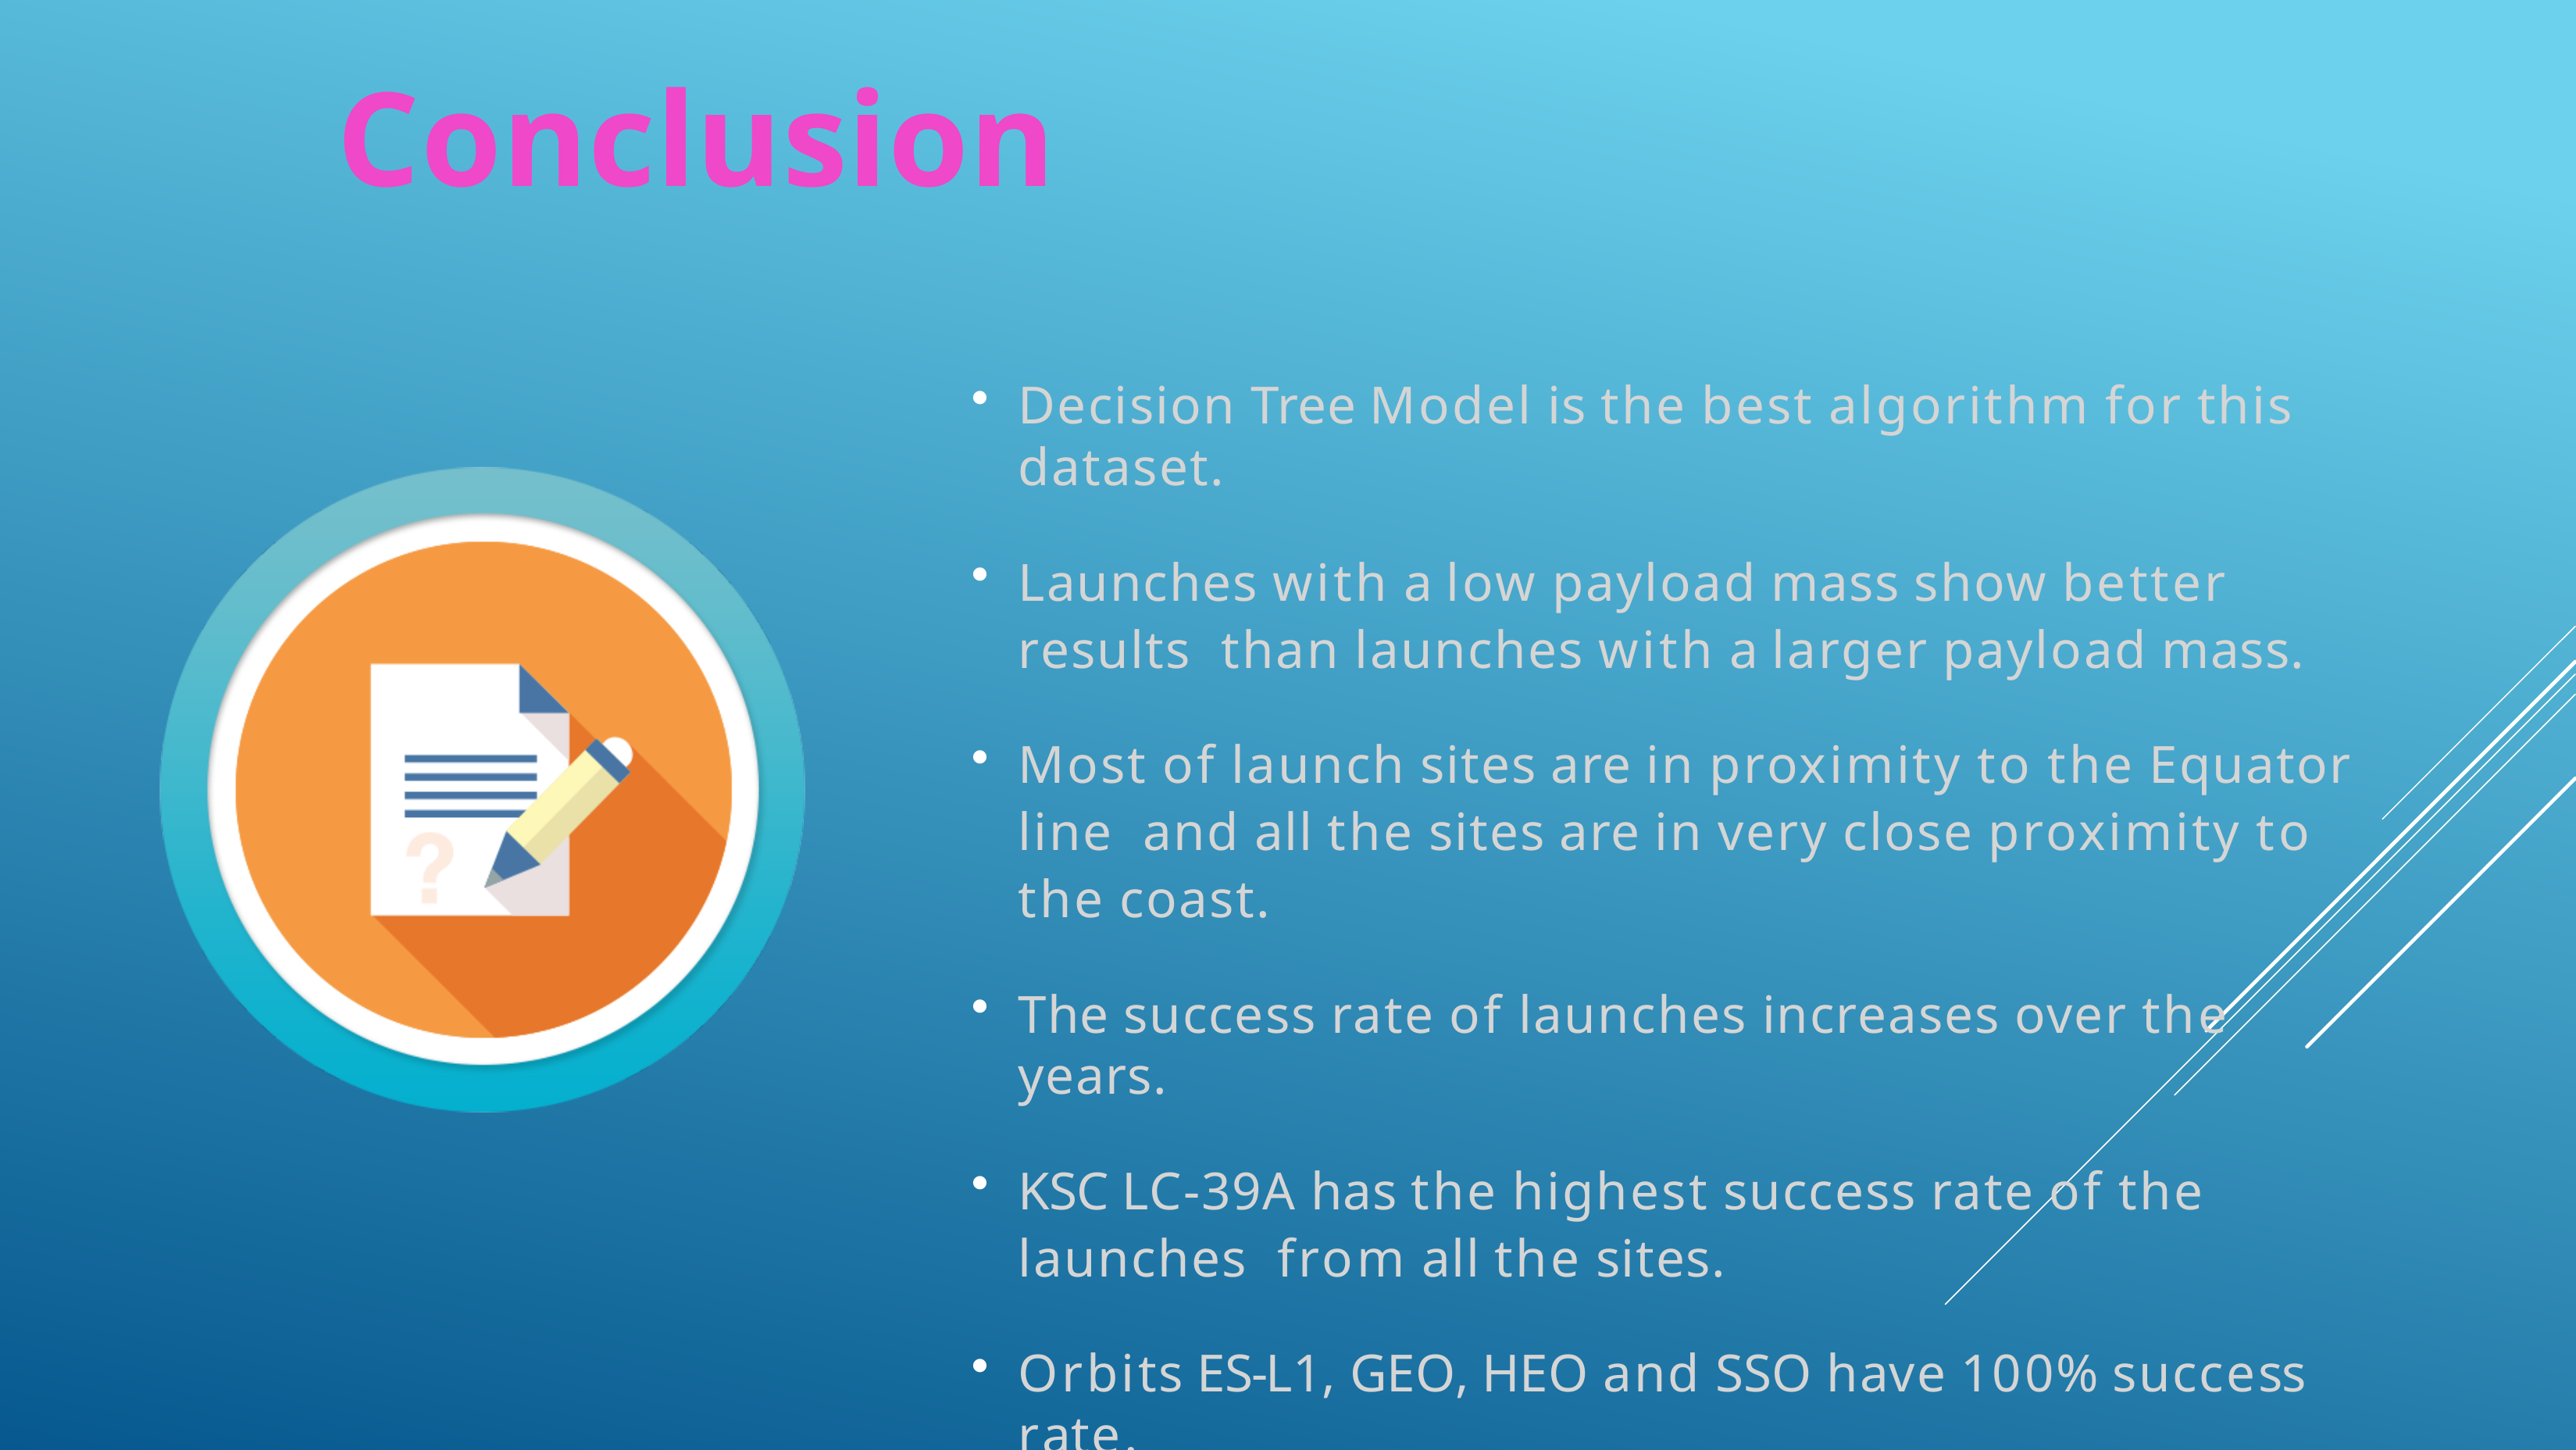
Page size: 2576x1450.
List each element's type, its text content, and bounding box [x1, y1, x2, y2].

text_box Conclusion [326, 51, 1614, 219]
picture [147, 455, 819, 1128]
text_box Decision Tree Model is the best algorithm for this dataset. Launches with a low payload mass show better results than launches with a larger payload mass. Most of launch sites are in proximity to the Equator line and all the sites are in very close proximity to the coast. The success rate of launches increases over the years. KSC LC-39A has the highest success rate of the launches from all the sites. Orbits ES-L1, GEO, HEO and SSO have 100% success rate. [969, 371, 2425, 1450]
